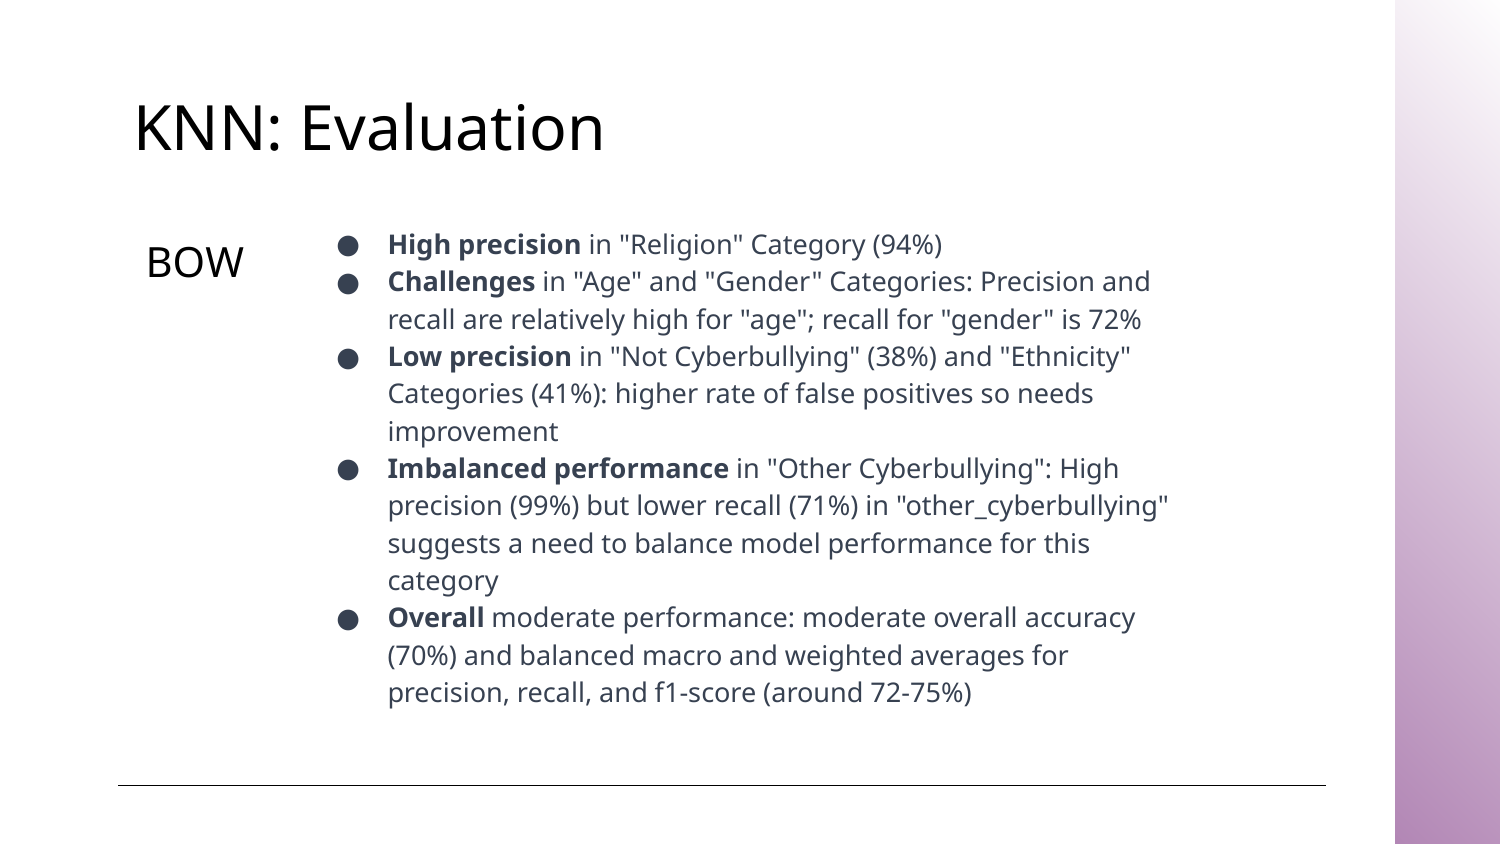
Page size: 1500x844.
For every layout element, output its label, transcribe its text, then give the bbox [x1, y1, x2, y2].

title BOW [130, 228, 297, 293]
subtitle High precision in "Religion" Category (94%) Challenges in "Age" and "Gender" Categories: Precision and recall are relatively high for "age"; recall for "gender" is 72% Low precision in "Not Cyberbullying" (38%) and "Ethnicity" Categories (41%): higher rate of false positives so needs improvement Imbalanced performance in "Other Cyberbullying": High precision (99%) but lower recall (71%) in "other_cyberbullying" suggests a need to balance model performance for this category Overall moderate performance: moderate overall accuracy (70%) and balanced macro and weighted averages for precision, recall, and f1-score (around 72-75%) [297, 228, 1203, 702]
title KNN: Evaluation [118, 72, 1382, 167]
